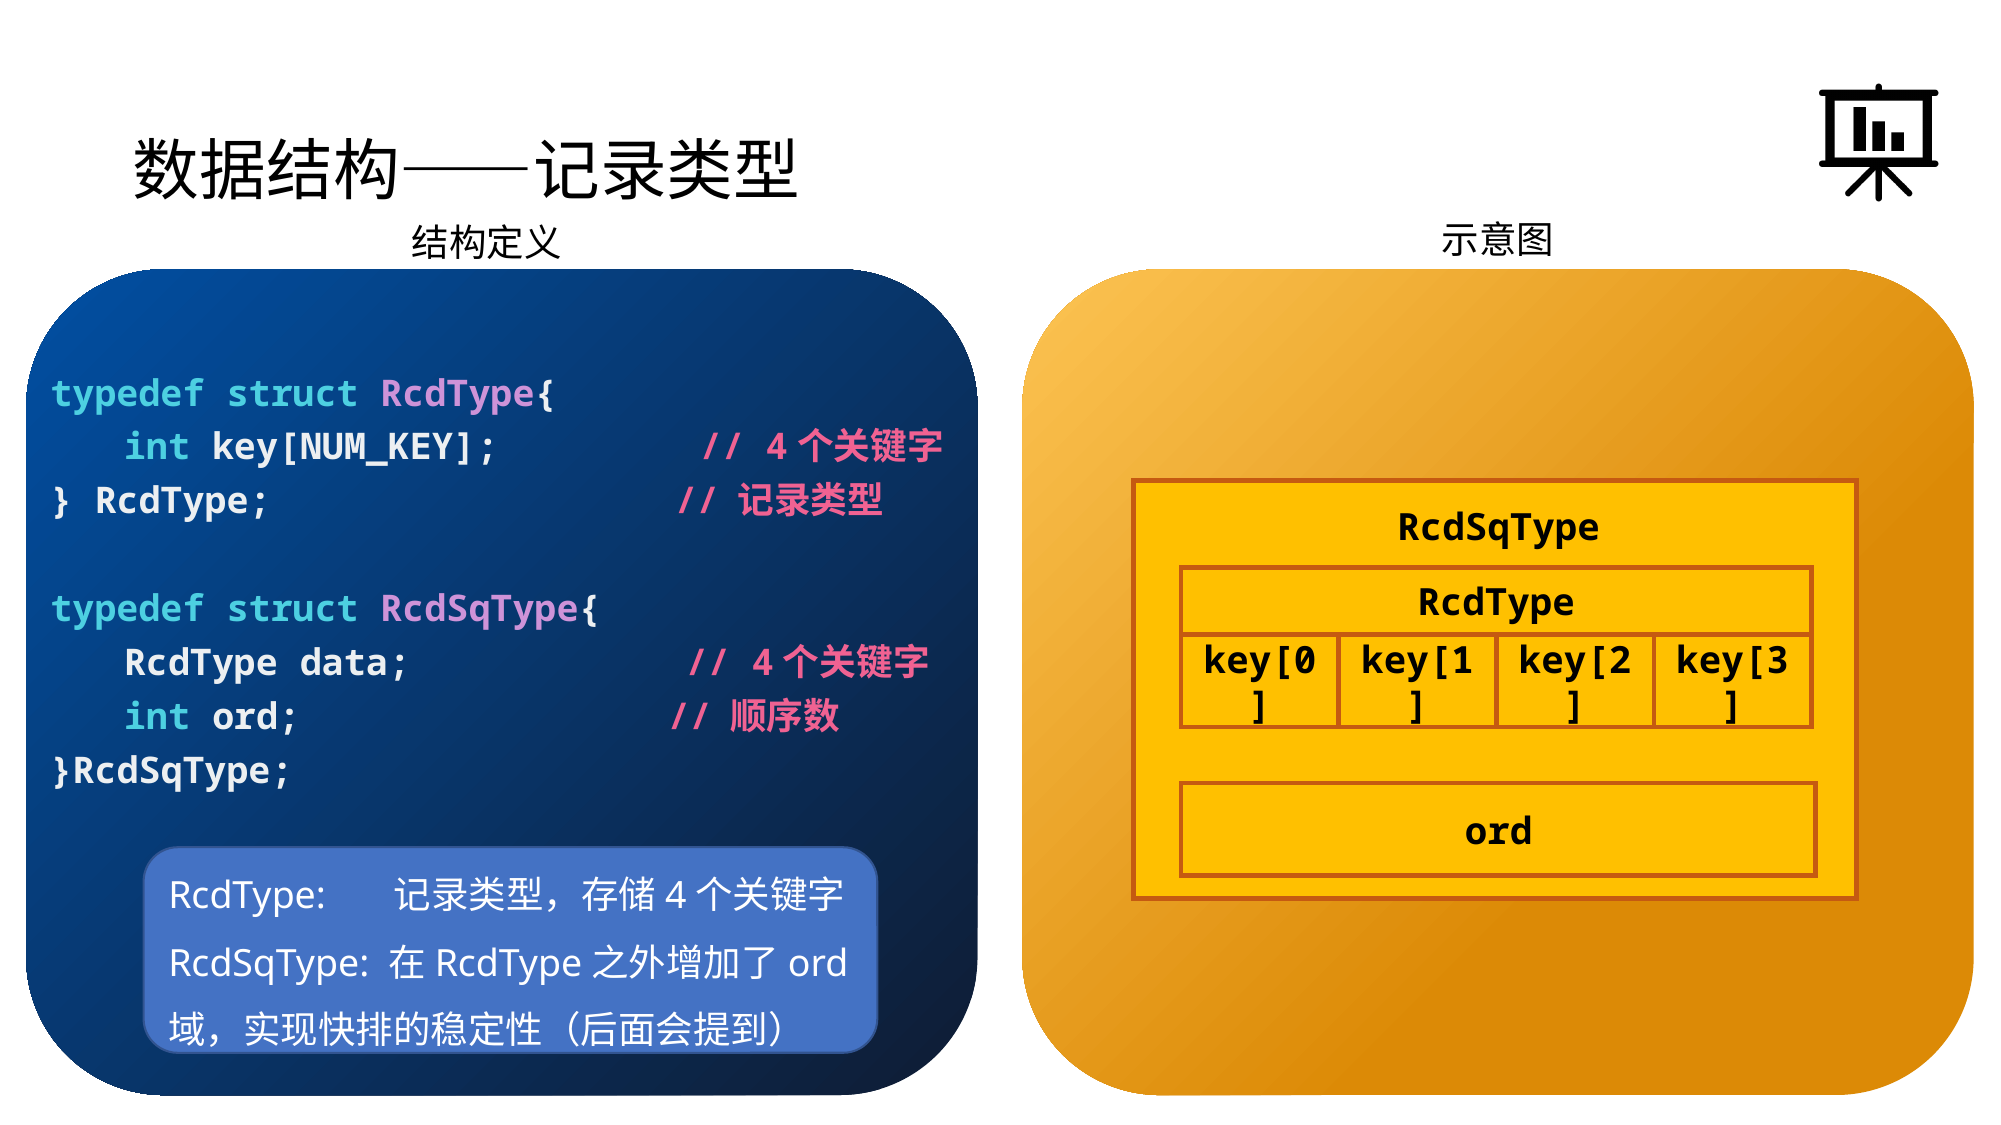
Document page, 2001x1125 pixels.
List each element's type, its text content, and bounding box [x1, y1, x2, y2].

text_box [1022, 269, 1974, 1096]
picture [1803, 66, 1954, 217]
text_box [1181, 634, 1812, 727]
text_box RcdType [1180, 566, 1812, 635]
text_box [25, 268, 979, 1097]
text_box 示意图 [1426, 208, 1570, 269]
picture [50, 363, 954, 795]
text_box ord [1180, 782, 1817, 876]
text_box RcdSqType [1183, 495, 1814, 556]
text_box key[0] [1132, 479, 1857, 899]
text_box 结构定义 [397, 211, 577, 272]
text_box 数据结构——记录类型 [118, 120, 816, 216]
text_box RcdType: 记录类型，存储4个关键字 RcdSqType: 在RcdType之外增加了ord域，实现快排的稳定性（后面会提到） [142, 846, 879, 1054]
